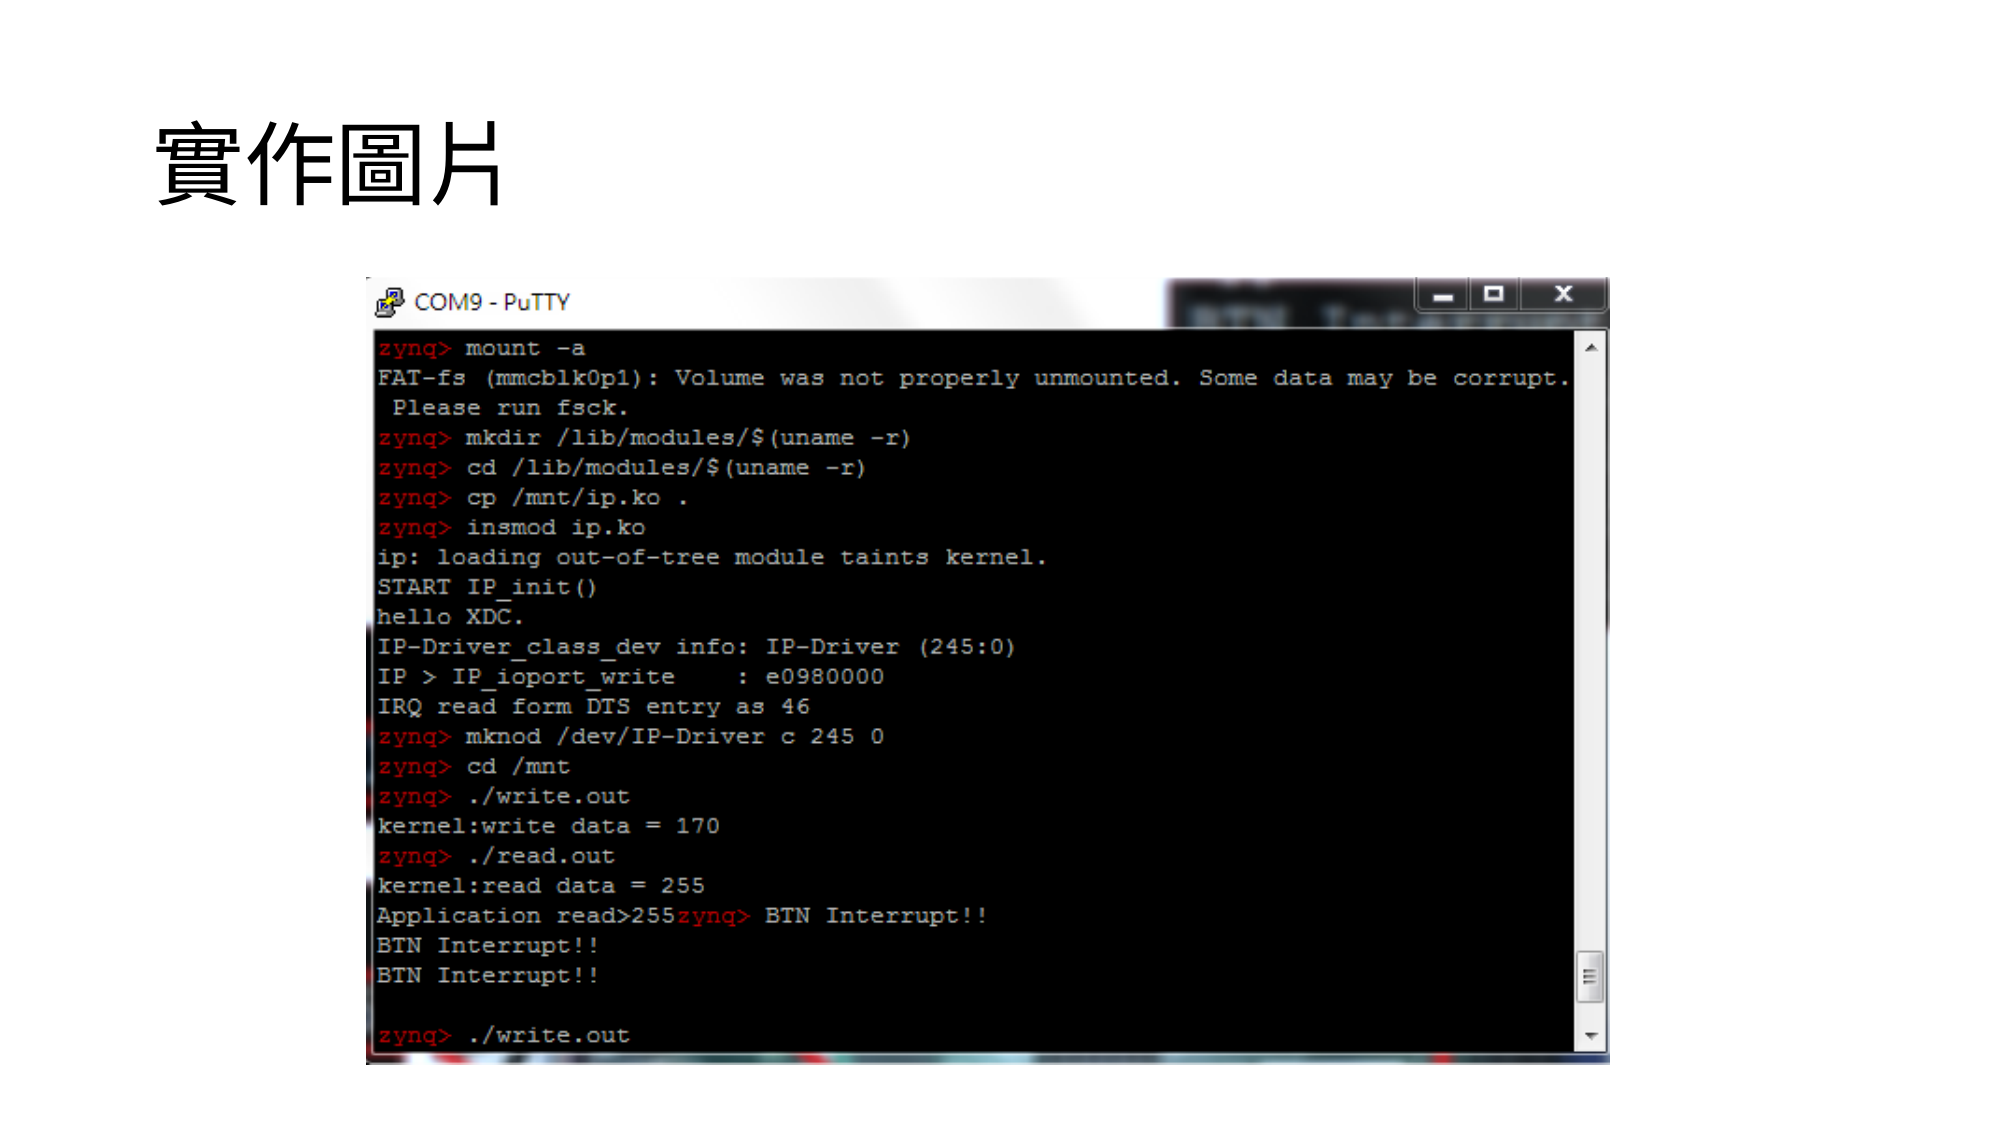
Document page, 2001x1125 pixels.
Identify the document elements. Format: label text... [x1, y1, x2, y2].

picture [366, 277, 1610, 1065]
title 實作圖片 [137, 59, 1863, 278]
